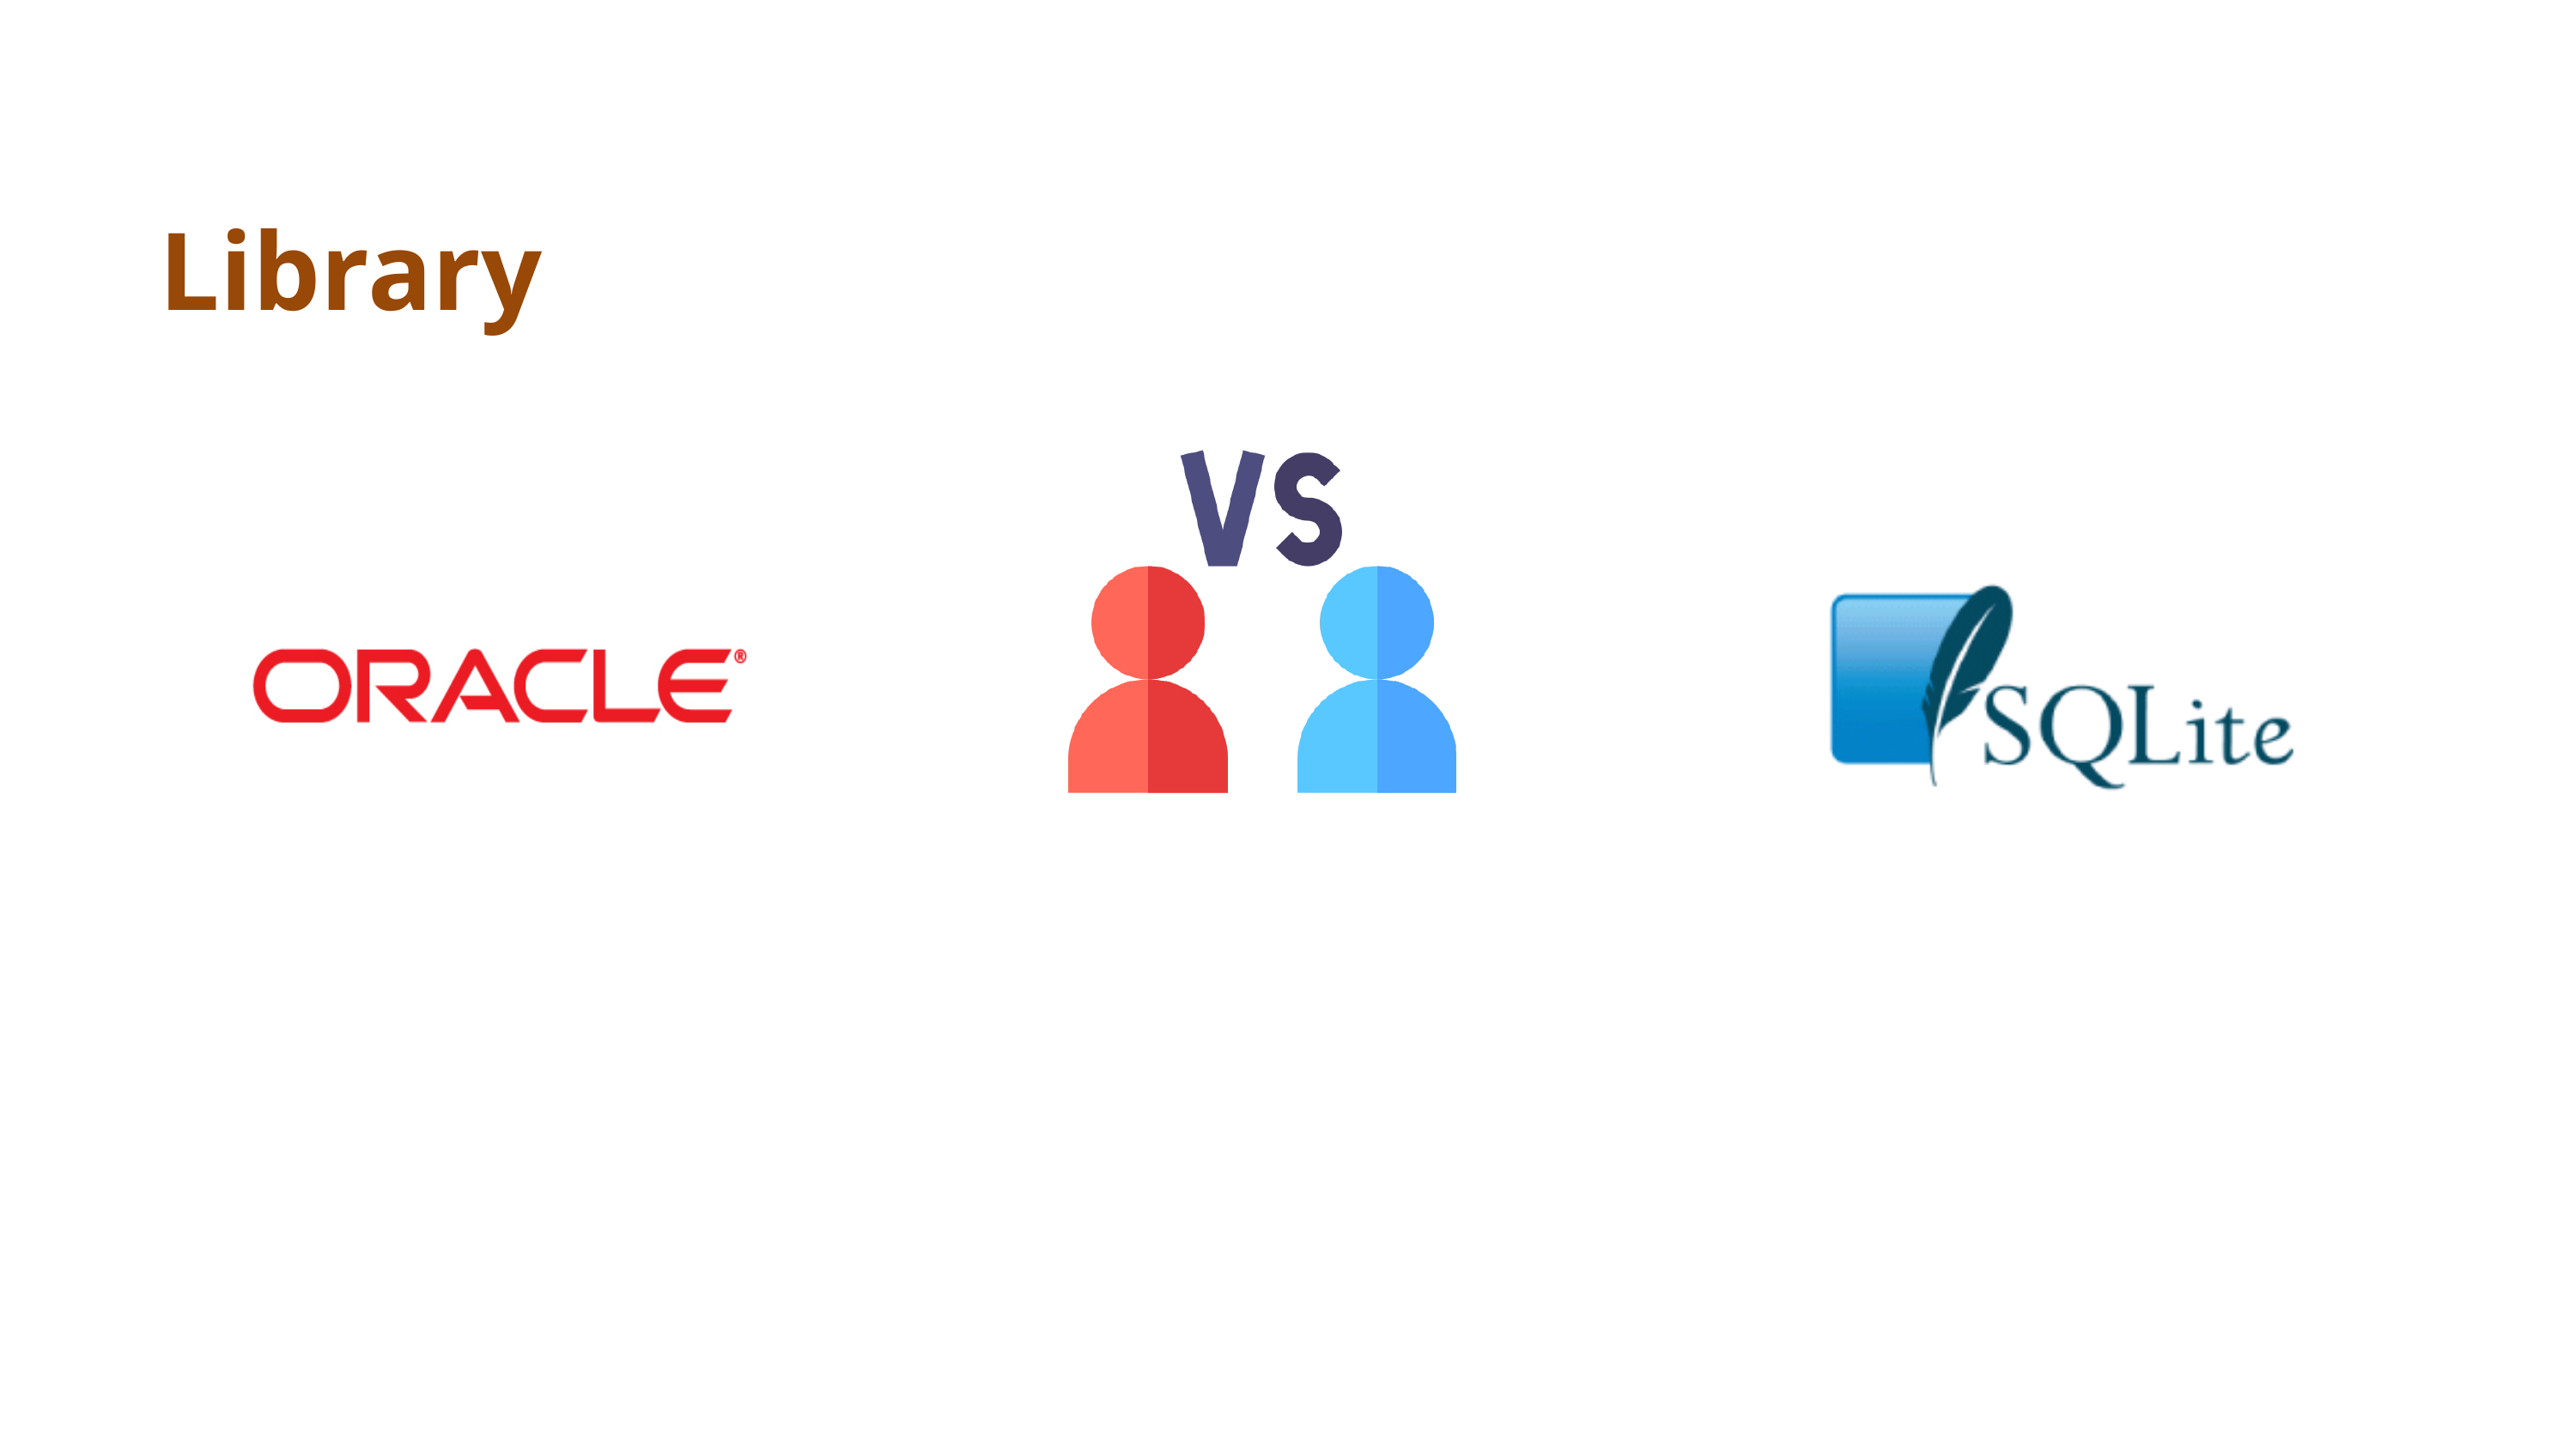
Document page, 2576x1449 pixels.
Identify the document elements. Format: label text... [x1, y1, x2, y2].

text_box Library [159, 151, 2238, 332]
picture [1821, 576, 2300, 797]
picture [190, 413, 810, 959]
picture [1067, 427, 1456, 815]
